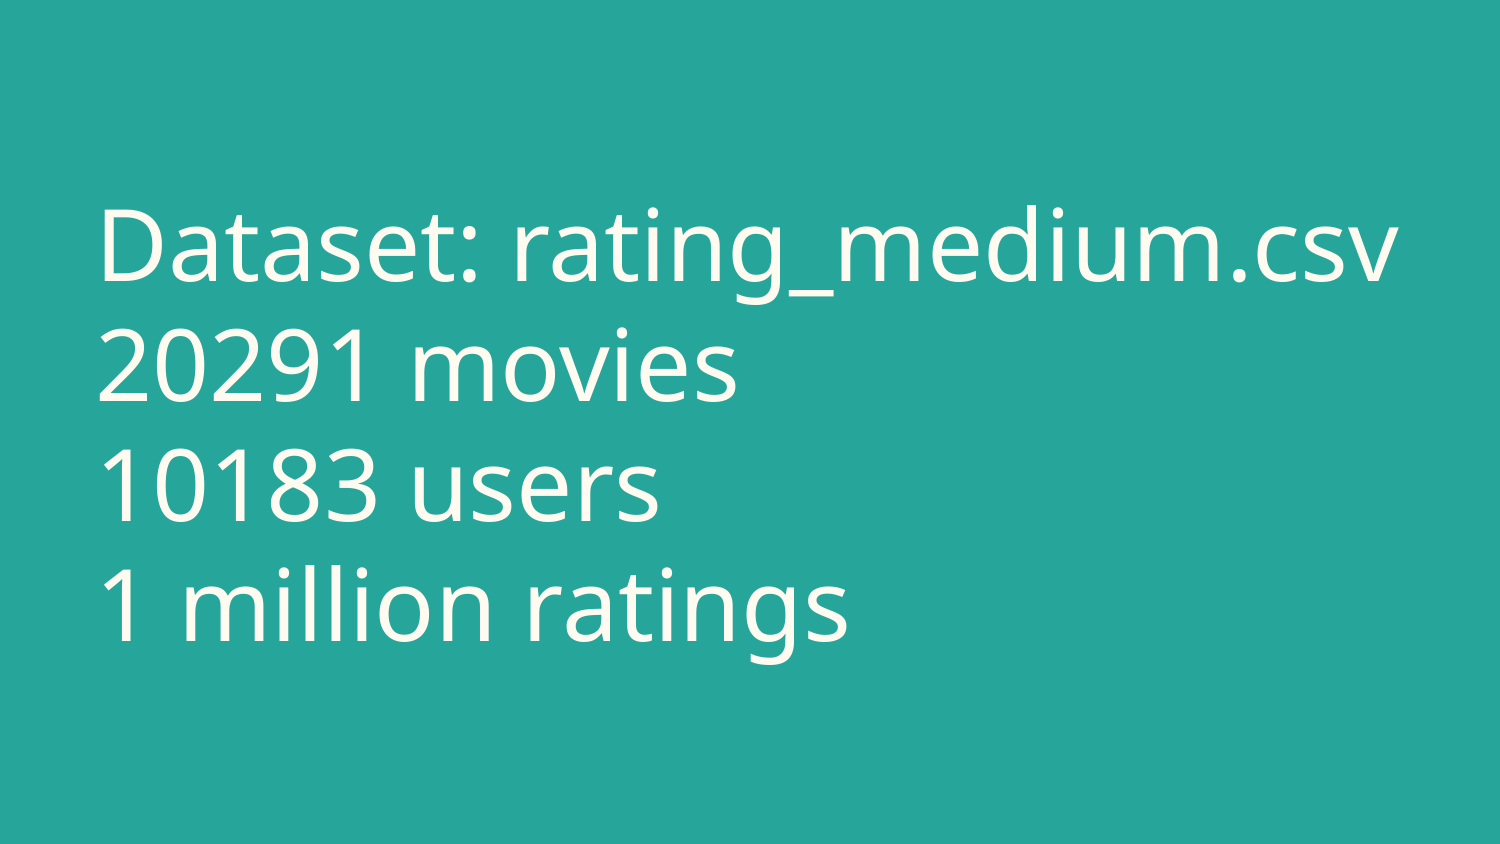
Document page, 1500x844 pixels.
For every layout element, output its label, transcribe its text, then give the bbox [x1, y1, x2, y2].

title Dataset: rating_medium.csv 20291 movies 10183 users 1 million ratings [80, 86, 1446, 758]
